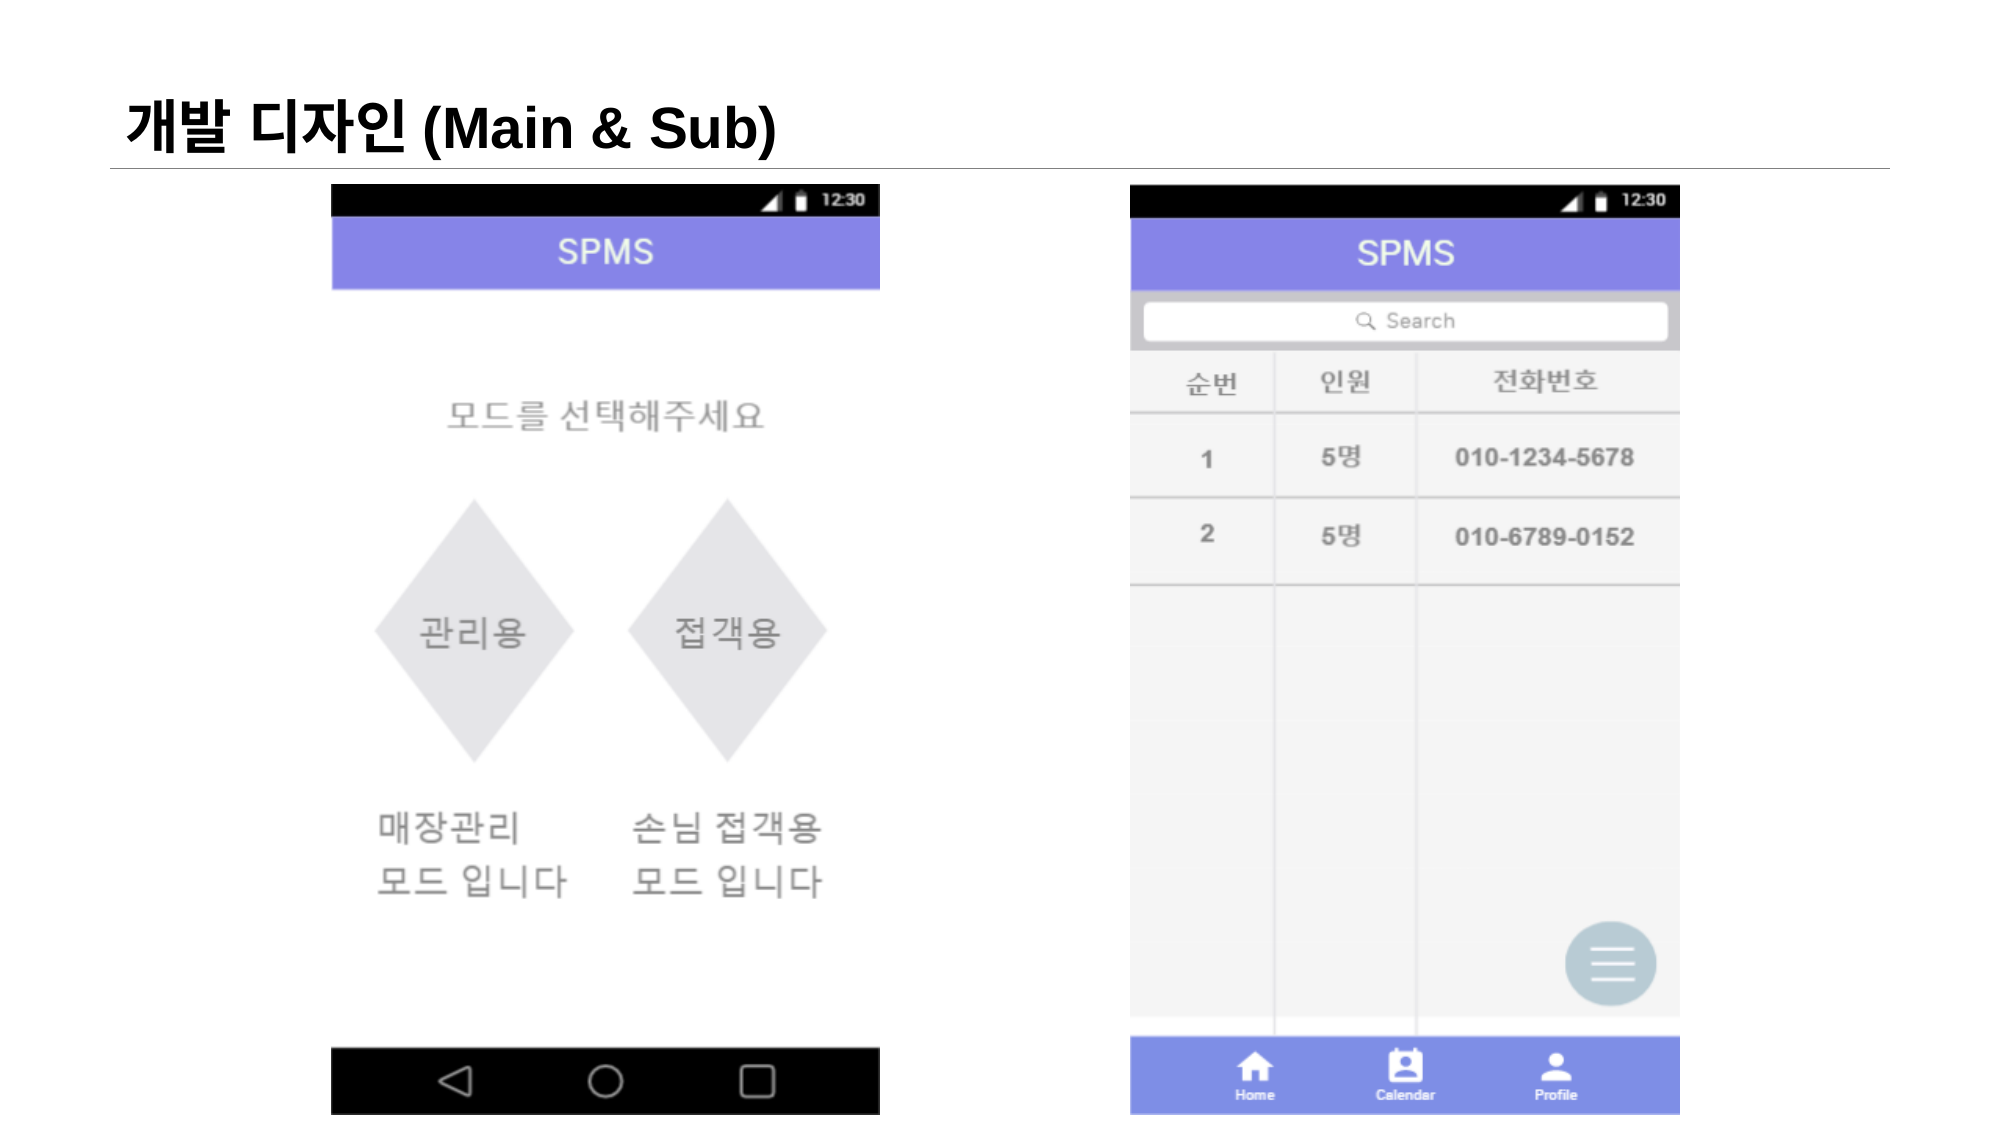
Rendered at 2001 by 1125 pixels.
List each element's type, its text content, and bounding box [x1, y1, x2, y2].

title 개발 디자인(Main & Sub) [109, 0, 1890, 169]
picture [1130, 184, 1680, 1115]
picture [331, 184, 880, 1115]
